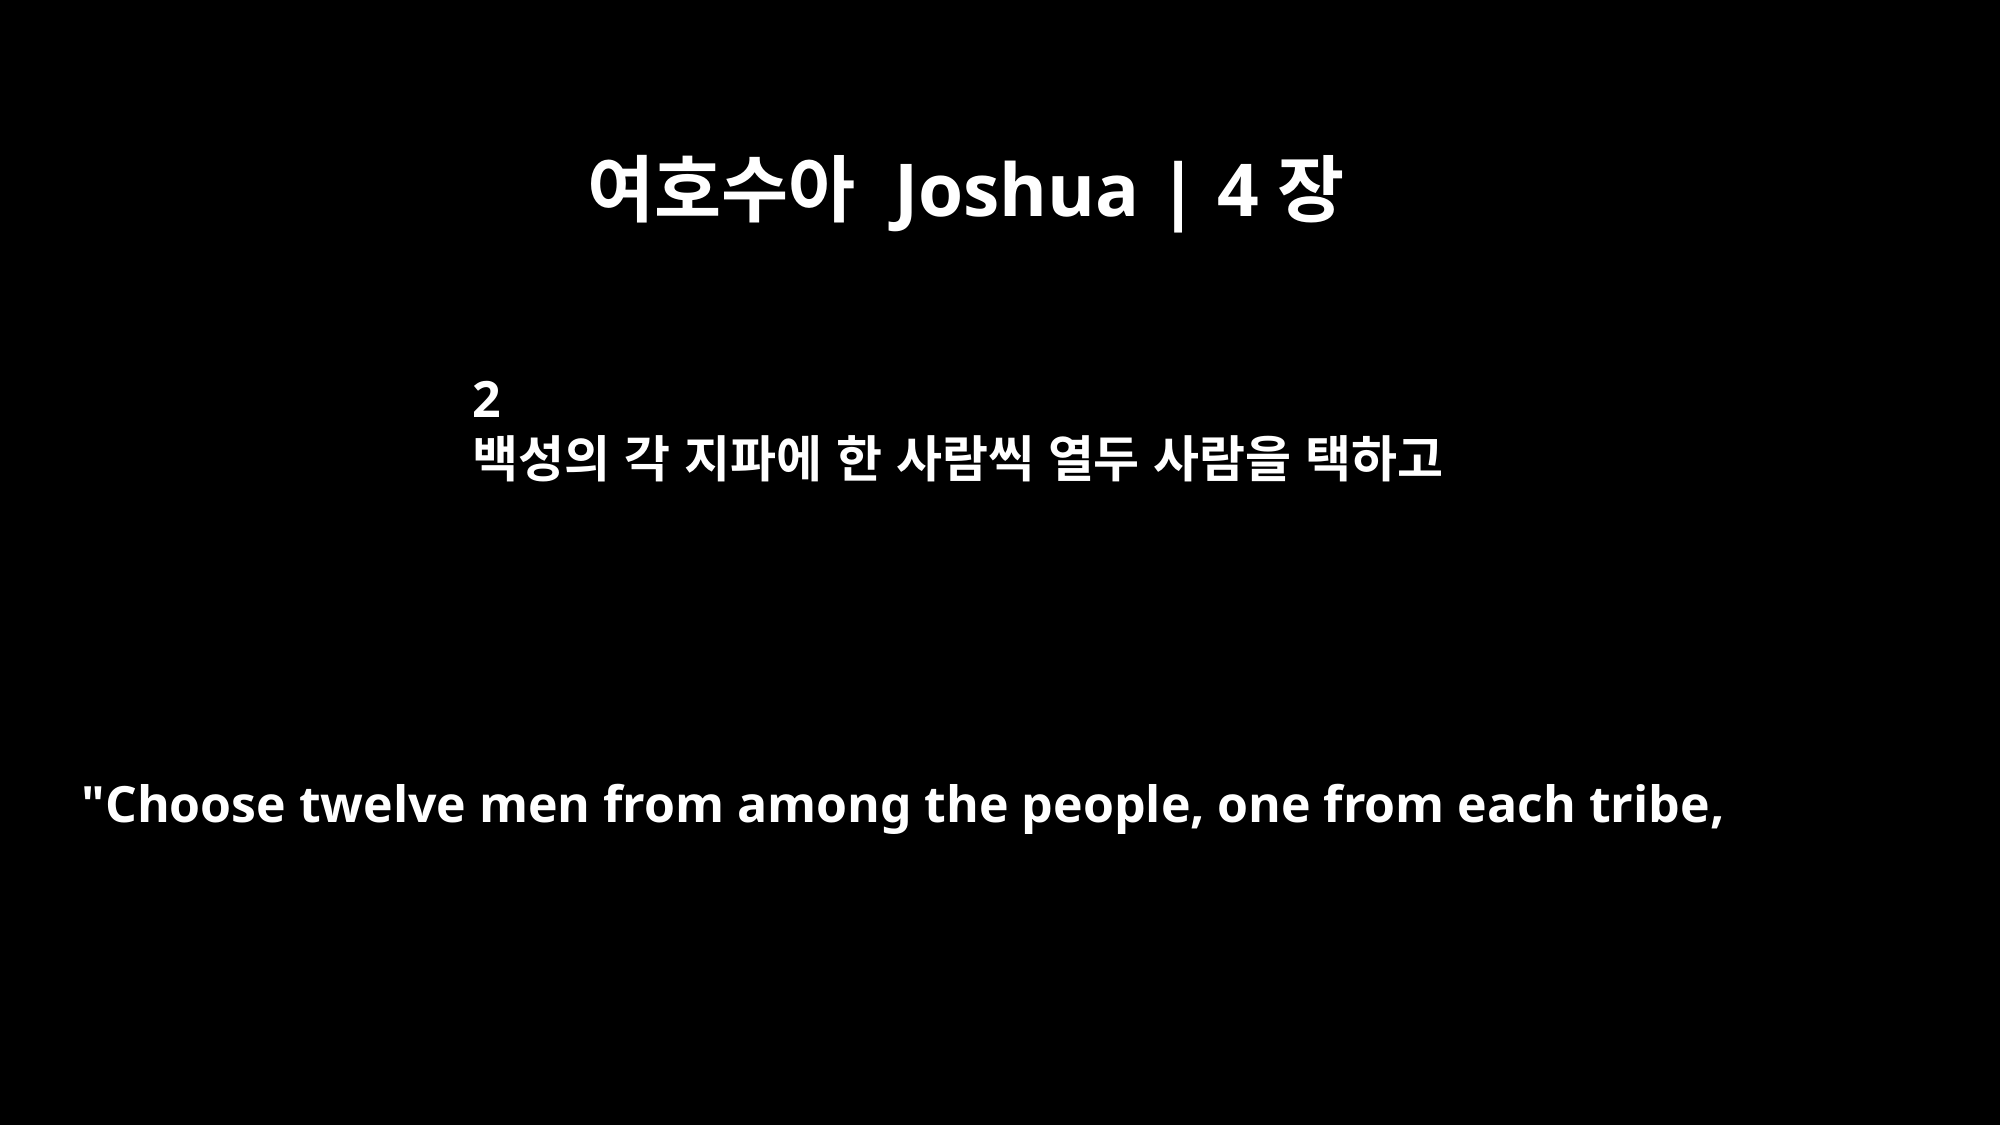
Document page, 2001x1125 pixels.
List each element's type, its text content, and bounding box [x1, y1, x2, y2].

text_box 여호수아 Joshua | 4장 [572, 136, 1360, 239]
text_box "Choose twelve men from among the people, one from each tribe, [67, 764, 1741, 840]
text_box 2 백성의 각 지파에 한 사람씩 열두 사람을 택하고 [457, 359, 1460, 495]
